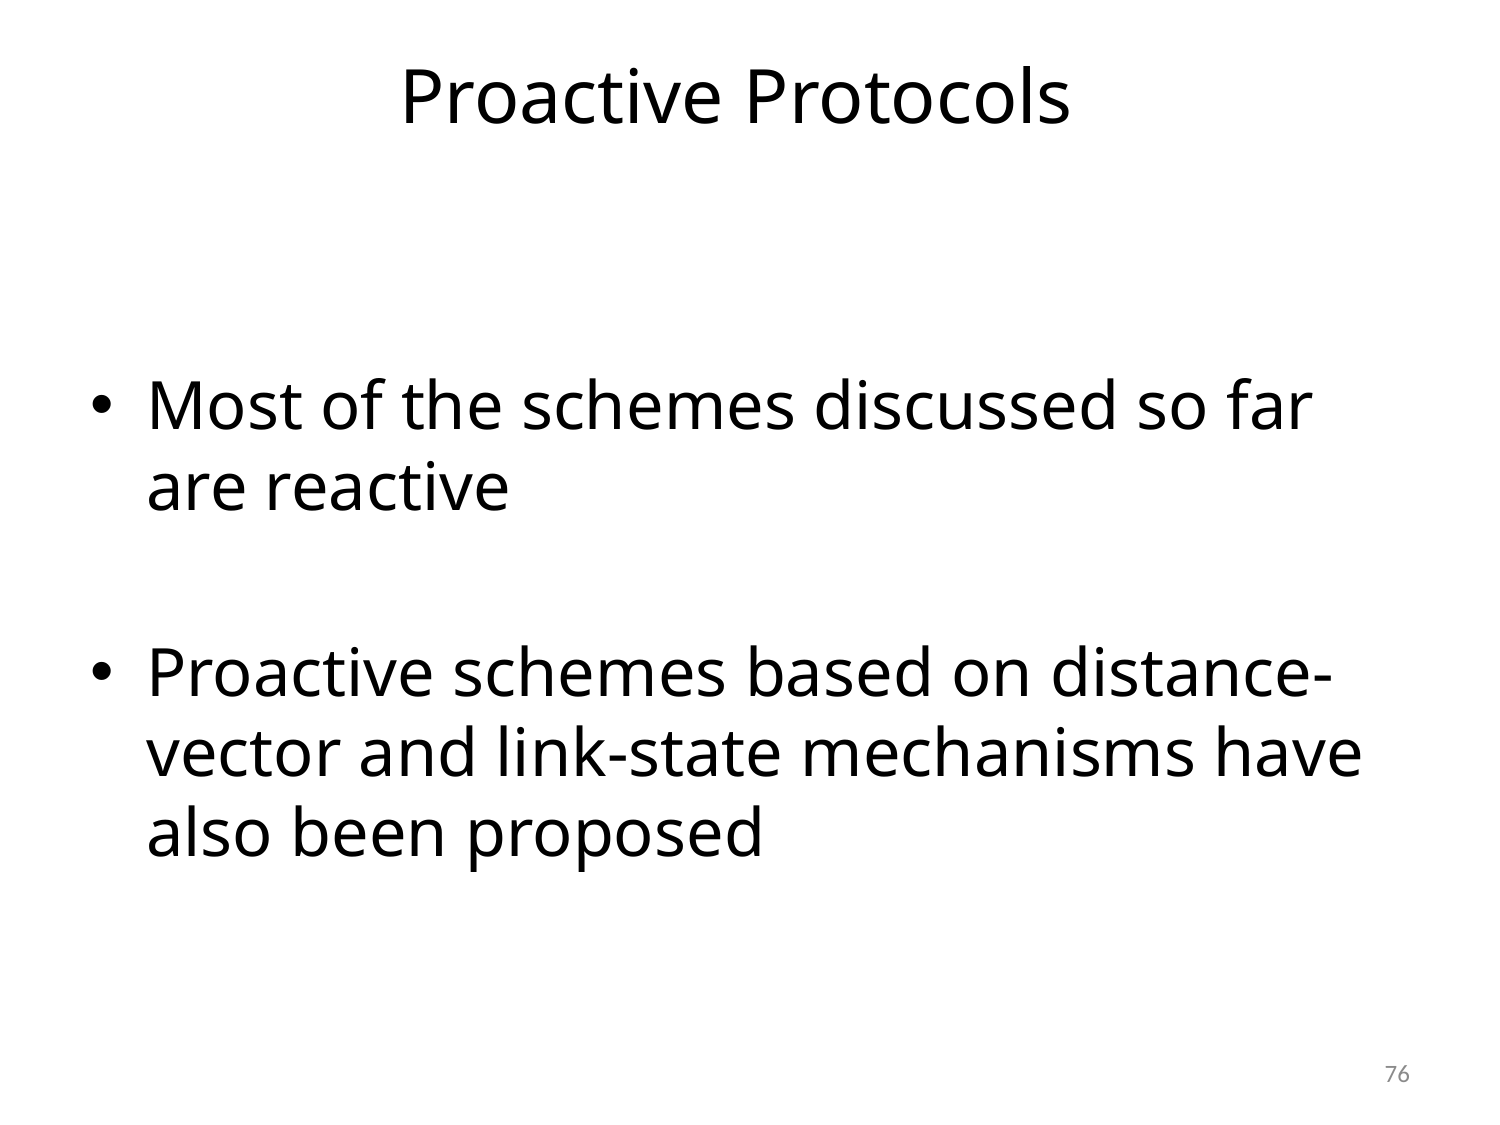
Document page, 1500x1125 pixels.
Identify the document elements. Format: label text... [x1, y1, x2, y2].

slide_number 76 [1074, 1042, 1425, 1103]
title Proactive Protocols [200, 0, 1273, 188]
list Most of the schemes discussed so far are reactive Proactive schemes based on distance-vector and link-state mechanisms have also been proposed [75, 262, 1425, 1005]
